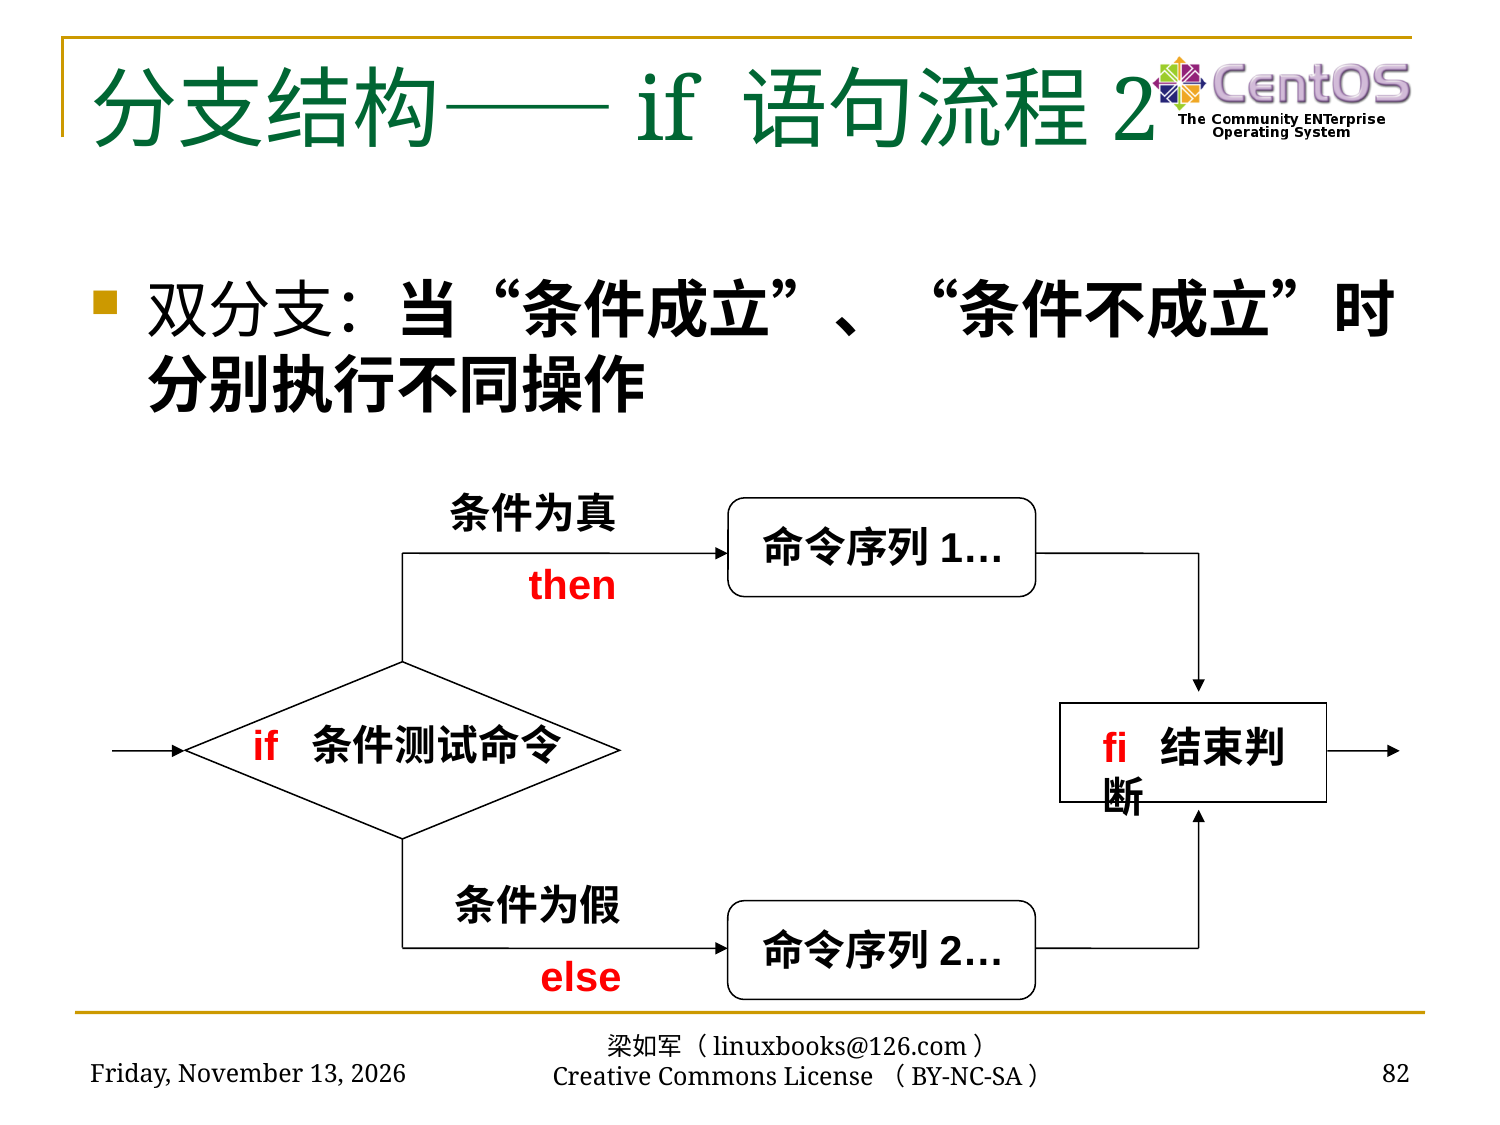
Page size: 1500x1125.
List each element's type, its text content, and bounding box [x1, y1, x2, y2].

title 分支结构——if 语句流程2 [74, 45, 1426, 233]
footer 梁如军（linuxbooks@126.com） Creative Commons License（BY-NC-SA） [359, 1023, 1074, 1099]
list 双分支：当“条件成立”、“条件不成立”时分别执行不同操作 [74, 262, 1426, 1006]
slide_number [74, 1023, 426, 1100]
slide_number 82 [1074, 1023, 1426, 1100]
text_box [111, 479, 1400, 1014]
